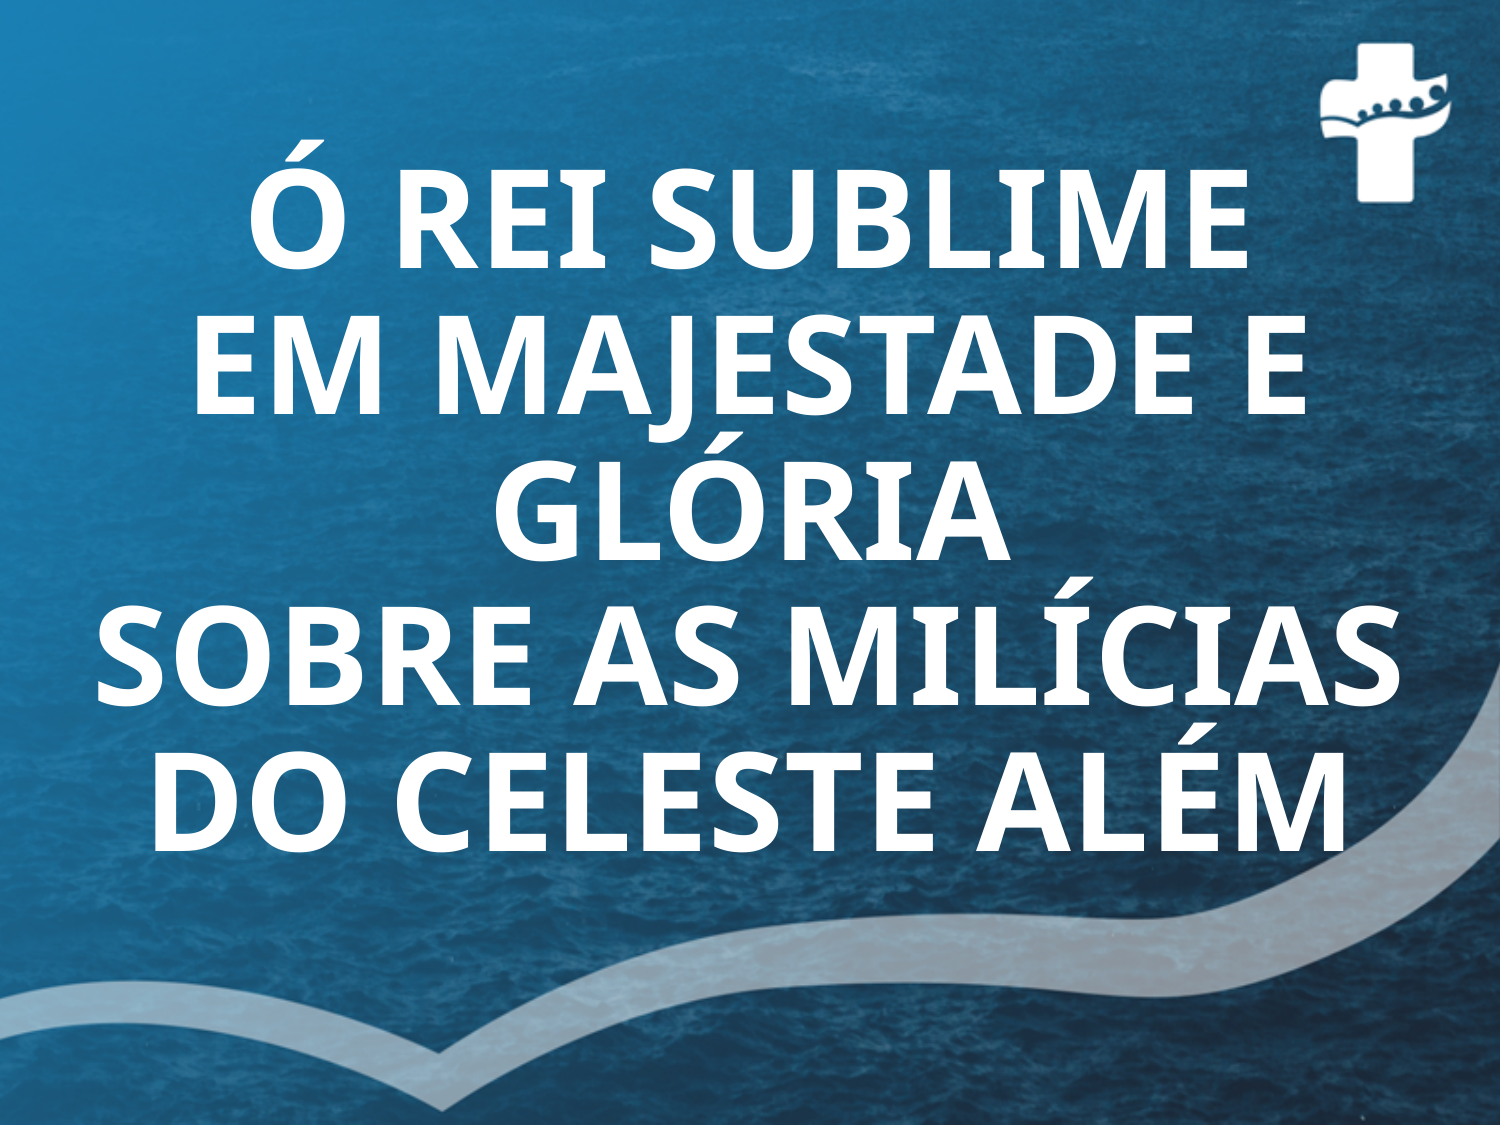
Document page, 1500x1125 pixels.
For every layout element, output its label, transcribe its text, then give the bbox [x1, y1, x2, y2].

picture [0, 0, 1500, 420]
picture [0, 609, 1500, 1125]
title Ó REI SUBLIME EM MAJESTADE E GLÓRIA SOBRE AS MILÍCIAS DO CELESTE ALÉM [0, 420, 1500, 609]
